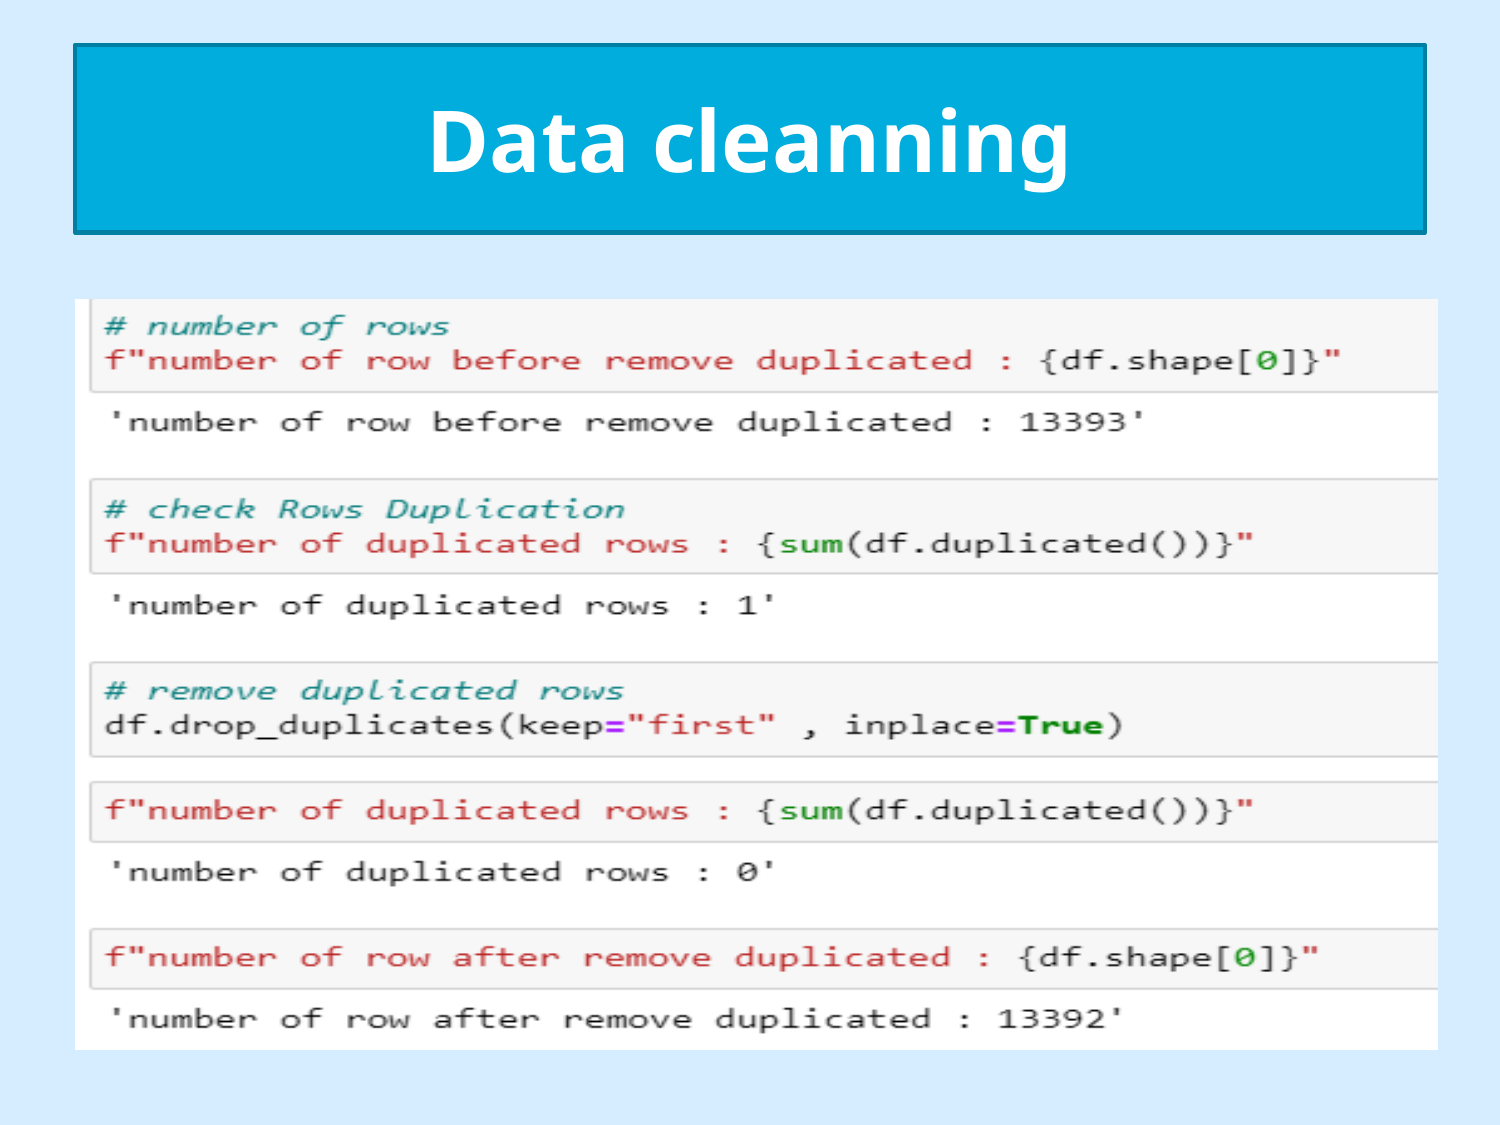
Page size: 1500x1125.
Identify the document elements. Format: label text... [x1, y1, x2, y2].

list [74, 299, 1438, 1051]
title Data cleanning [73, 43, 1427, 235]
